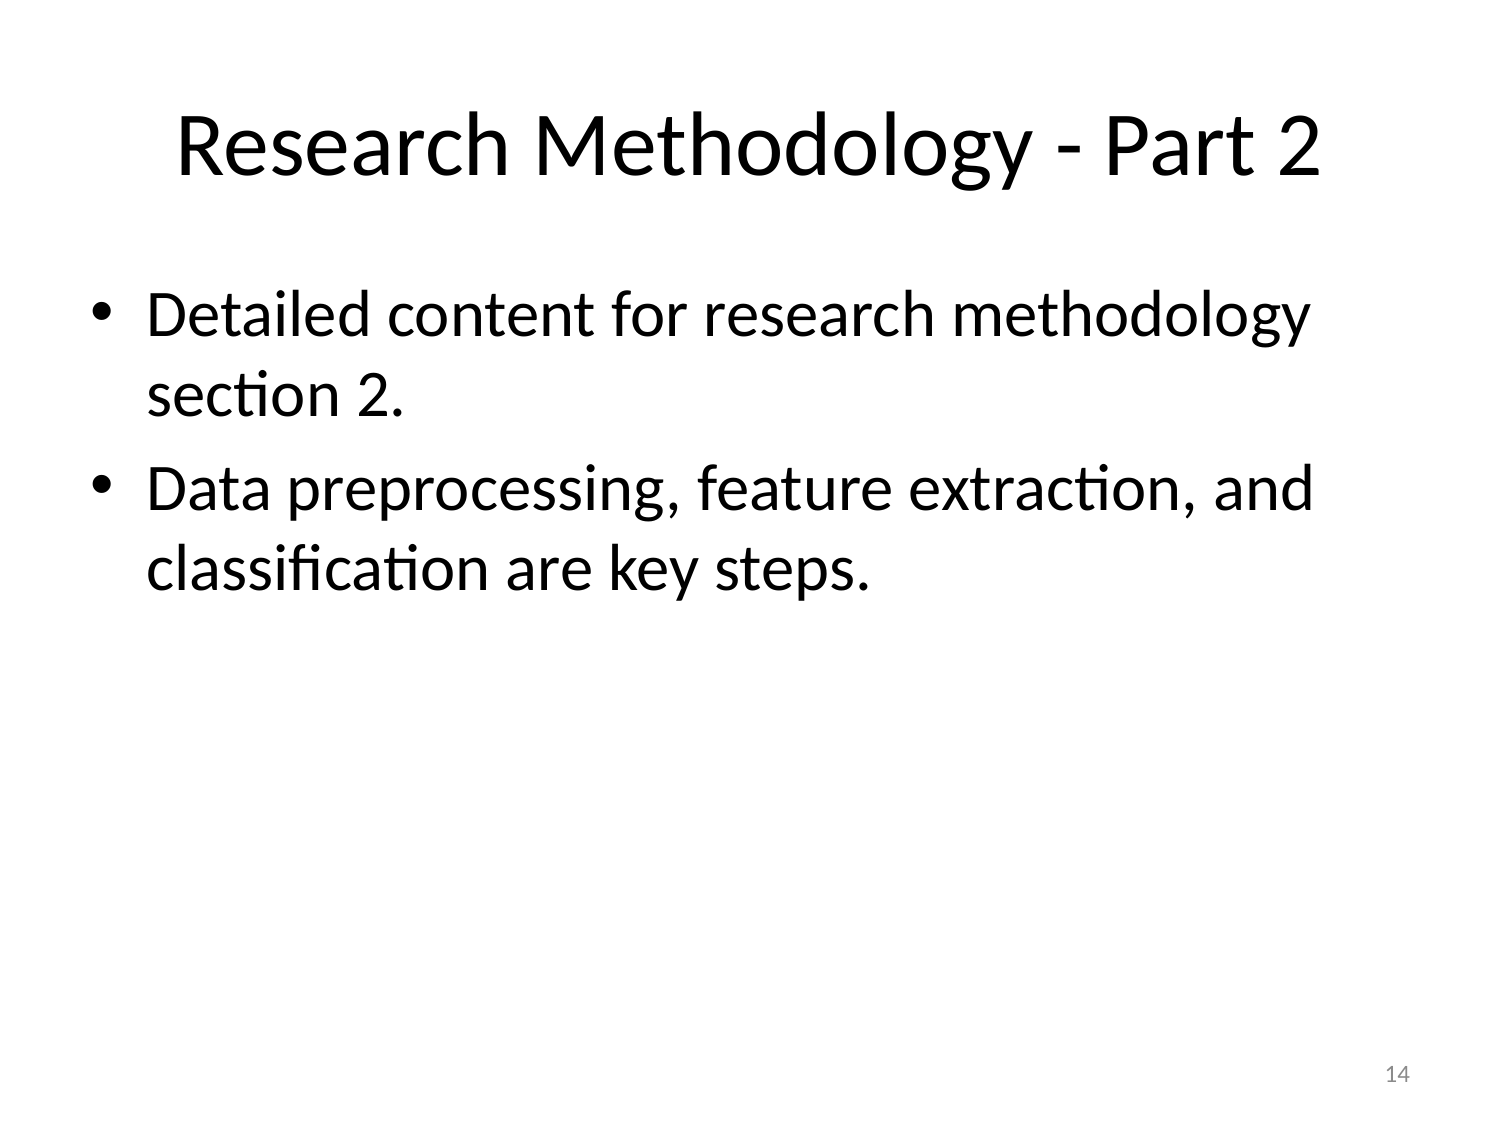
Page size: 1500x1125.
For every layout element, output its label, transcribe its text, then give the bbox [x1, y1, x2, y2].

list Detailed content for research methodology section 2. Data preprocessing, feature extraction, and classification are key steps. [75, 262, 1425, 1005]
slide_number 14 [1074, 1042, 1425, 1103]
title Research Methodology - Part 2 [75, 45, 1425, 233]
